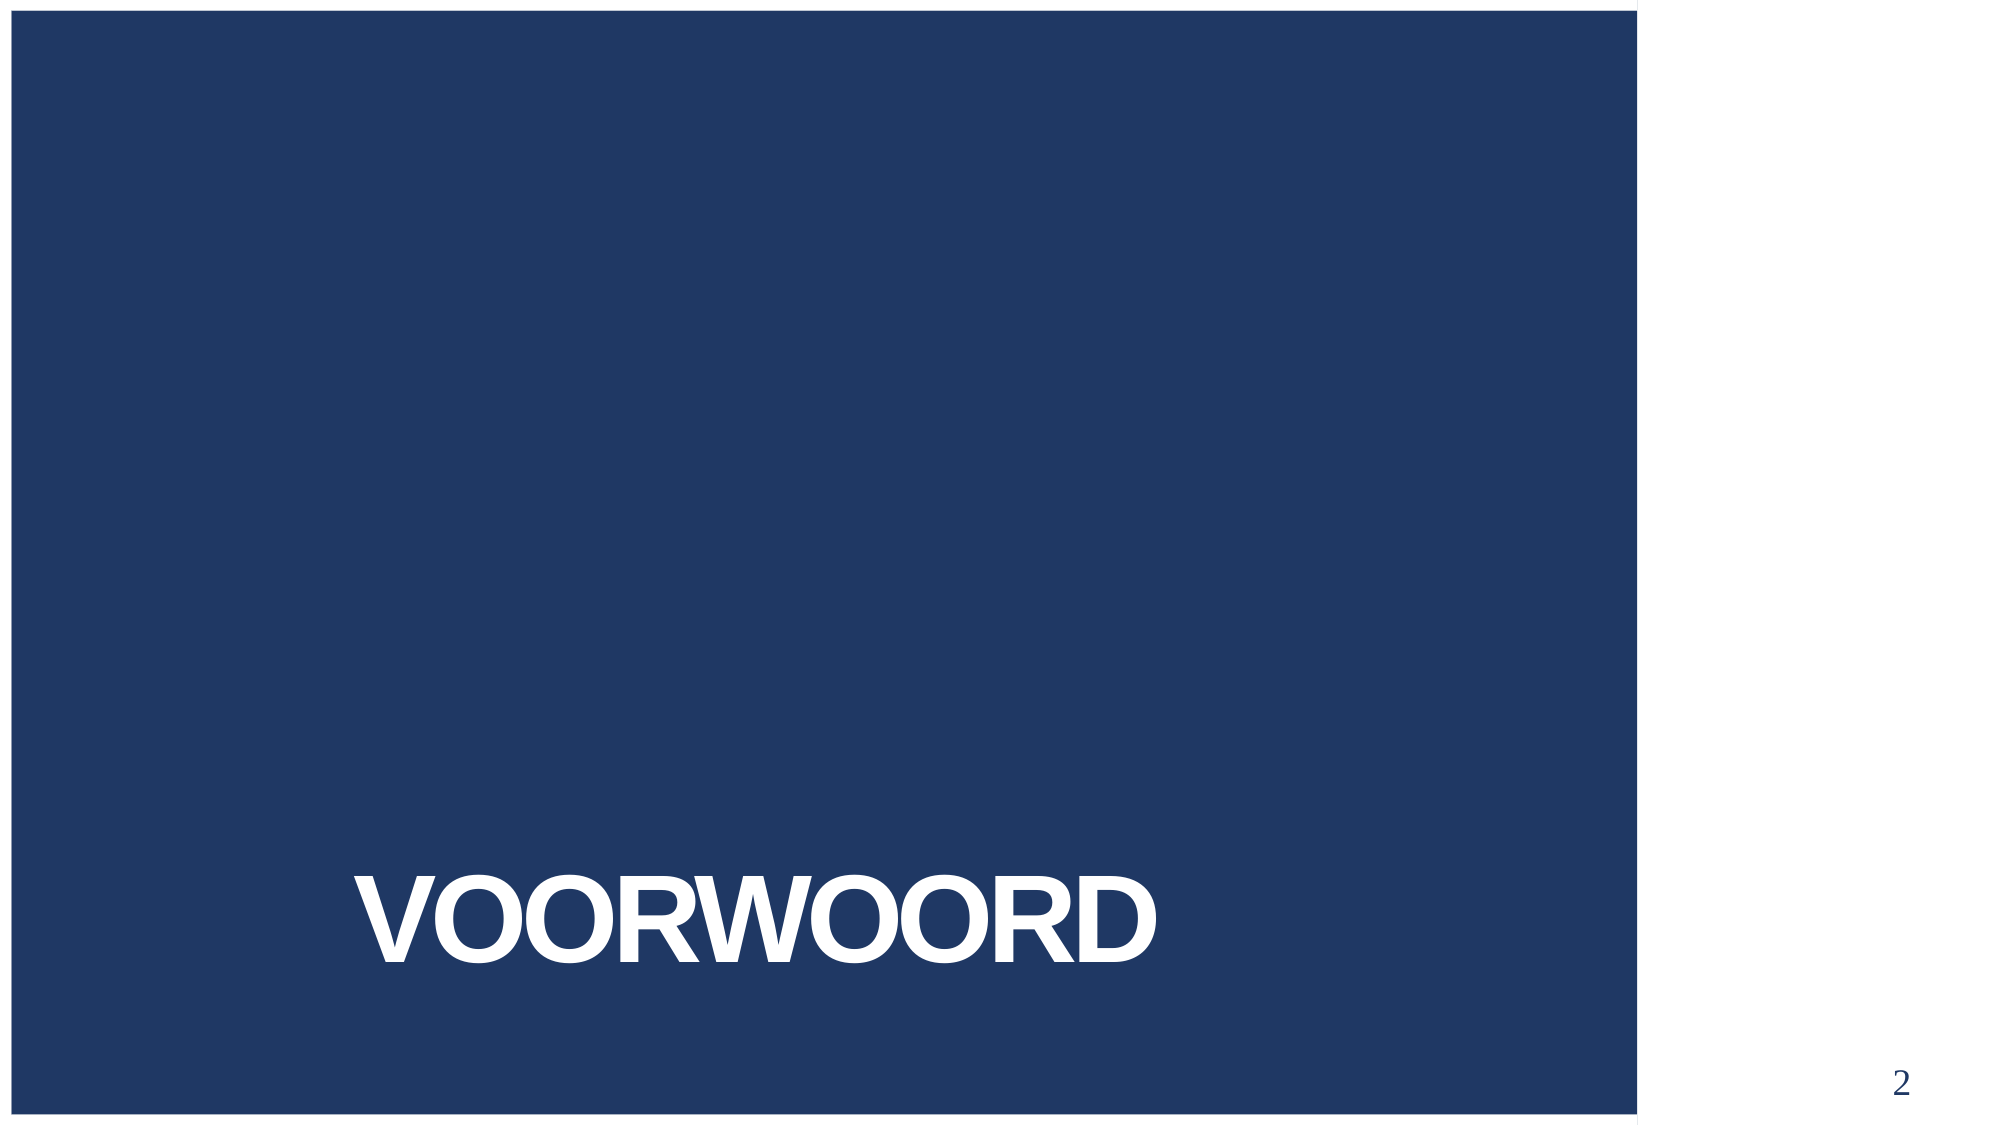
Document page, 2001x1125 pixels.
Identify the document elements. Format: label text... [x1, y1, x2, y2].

title Voorwoord [47, 712, 1163, 988]
slide_number 2 [1877, 1050, 1924, 1096]
